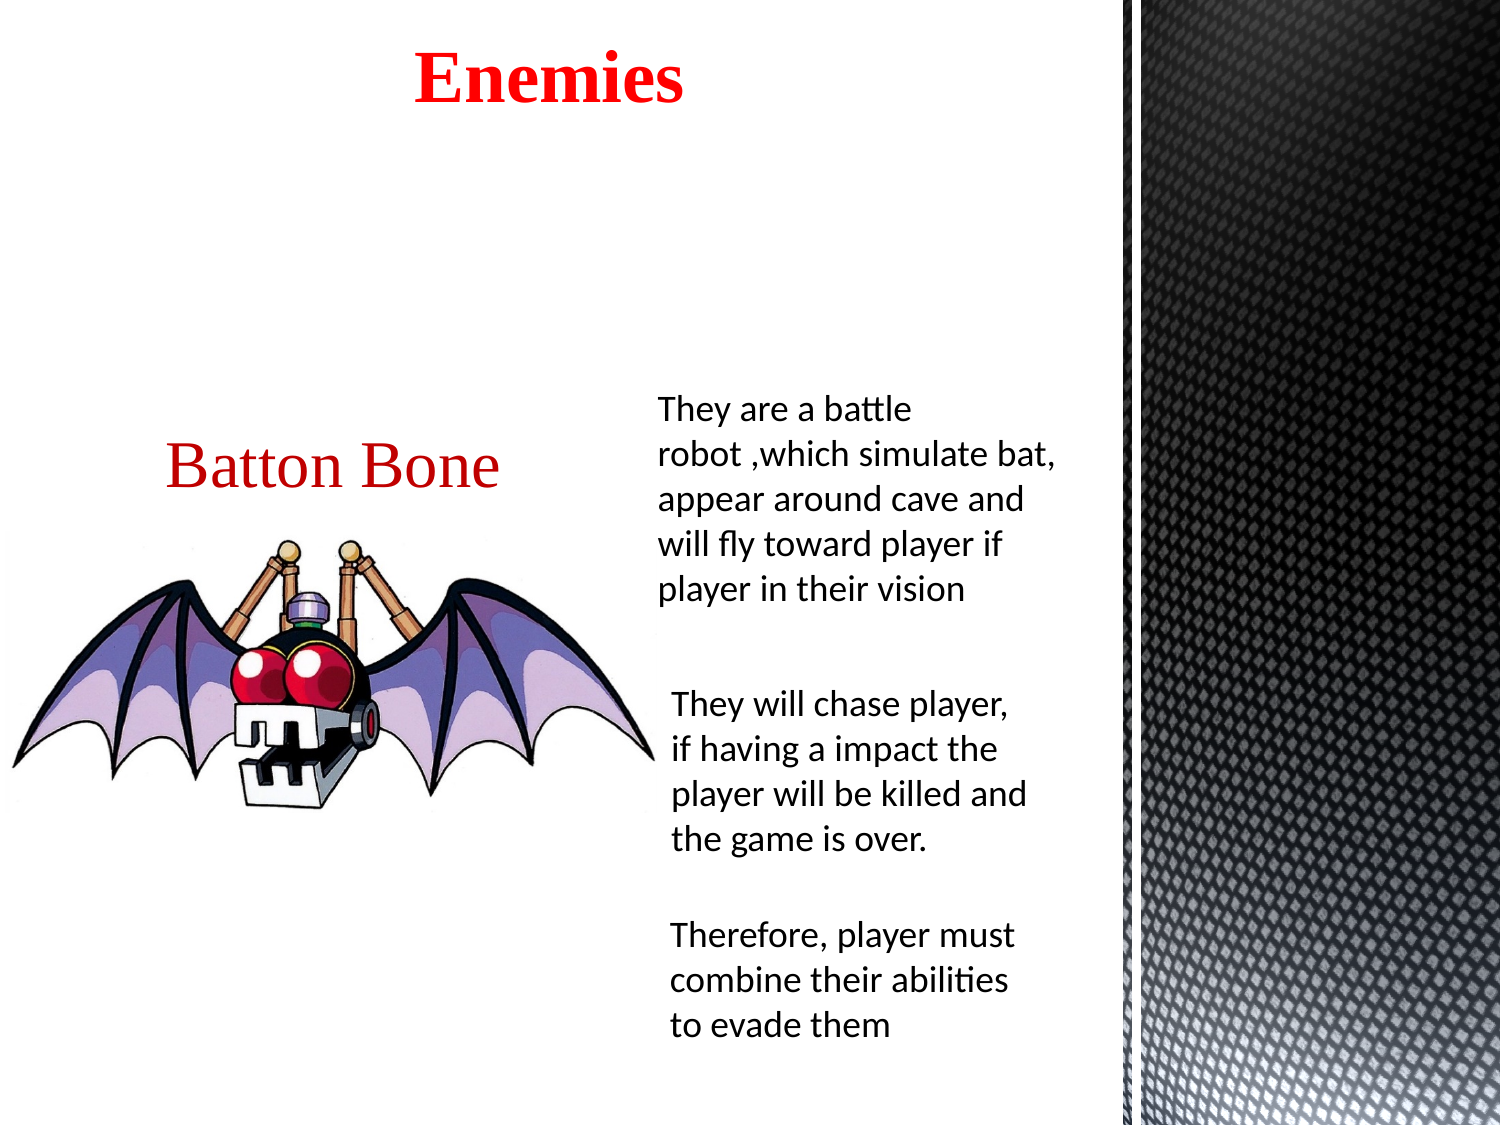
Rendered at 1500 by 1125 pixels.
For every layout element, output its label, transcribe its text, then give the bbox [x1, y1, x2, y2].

text_box Therefore, player must combine their abilities to evade them [655, 902, 1043, 1052]
picture [4, 531, 657, 813]
text_box They will chase player, if having a impact the player will be killed and the game is over. [656, 671, 1044, 867]
picture [1123, 0, 1500, 1125]
subtitle Batton Bone [8, 285, 659, 529]
title Enemies [225, 0, 875, 247]
text_box They are a battle robot ,which simulate bat, appear around cave and will fly toward player if player in their vision [642, 376, 1092, 617]
